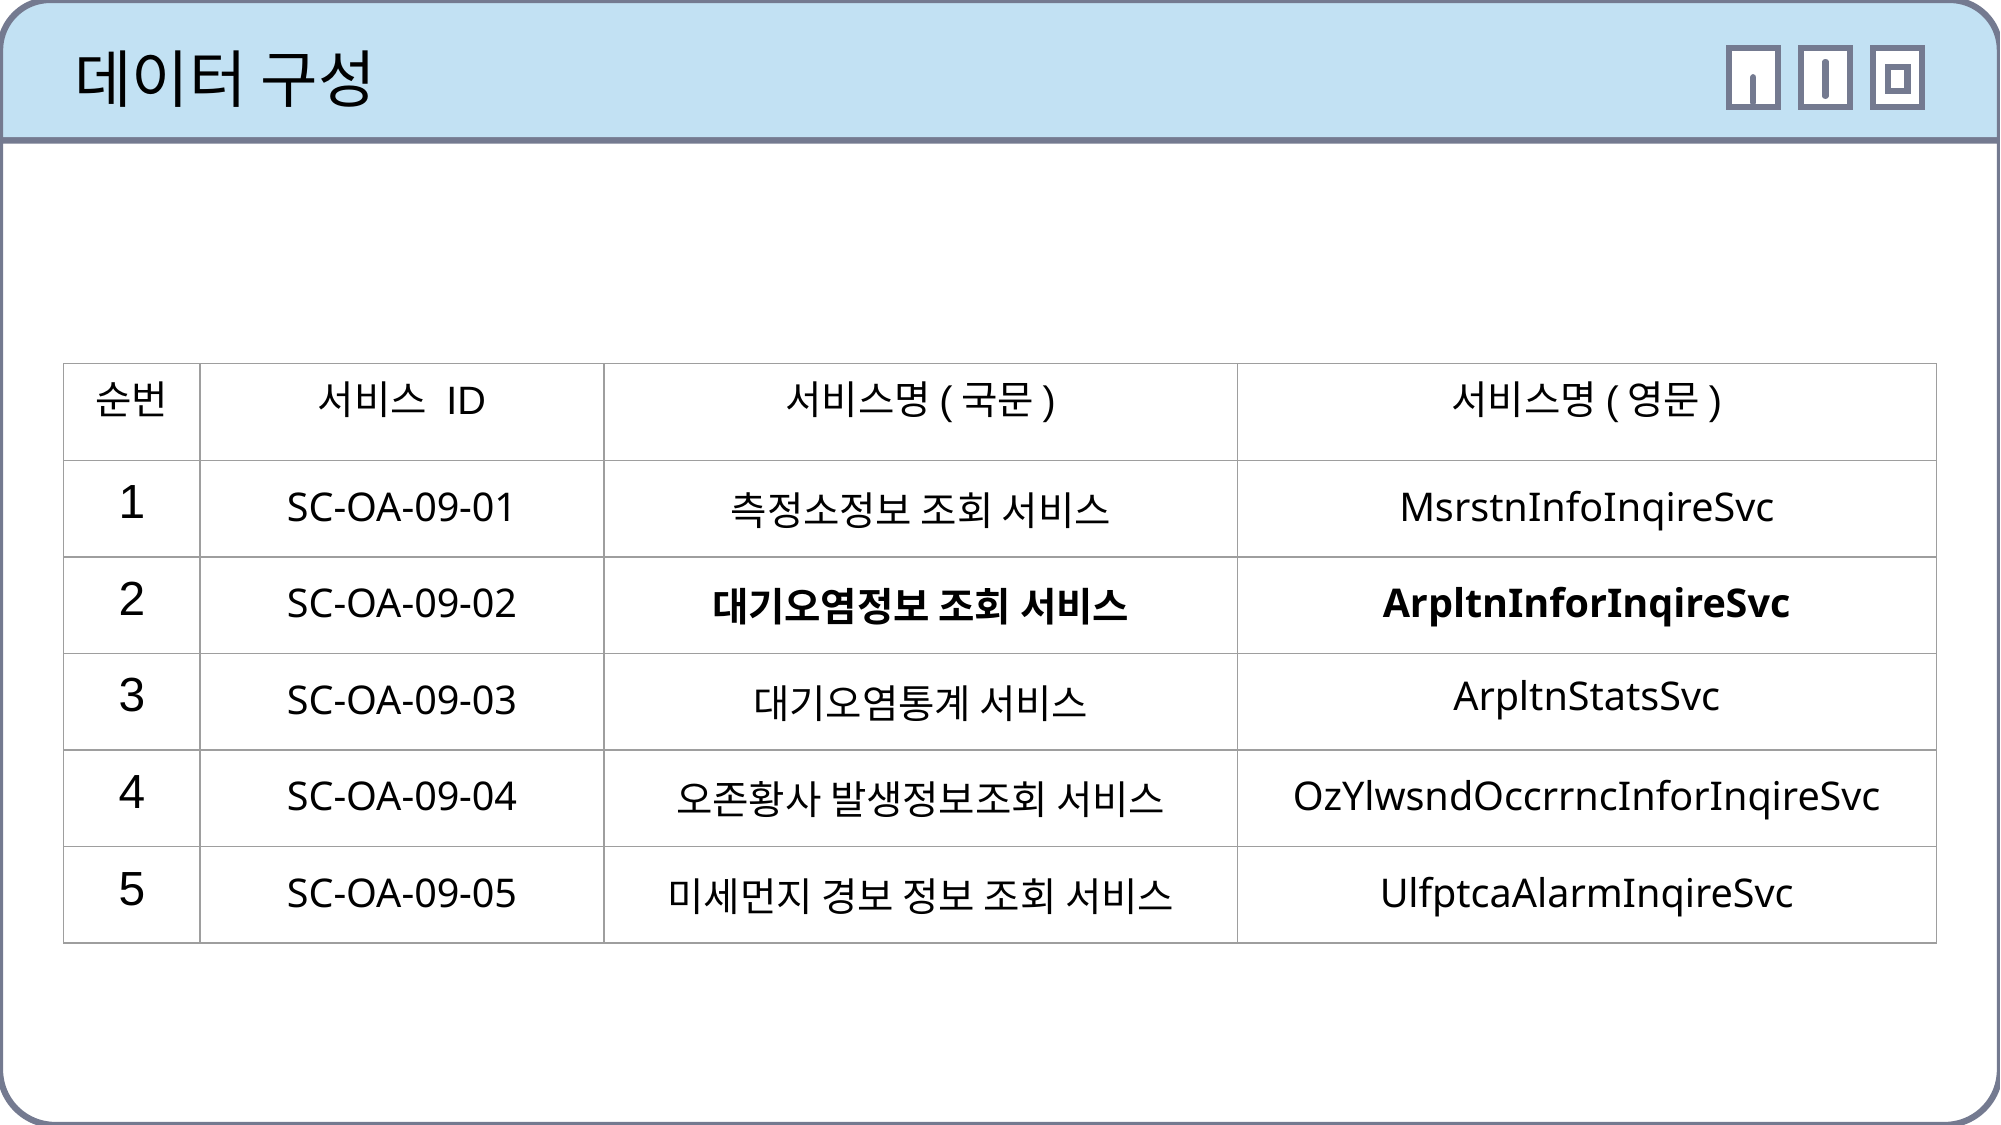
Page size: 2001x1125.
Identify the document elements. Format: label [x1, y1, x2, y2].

text_box [0, 0, 2000, 1125]
